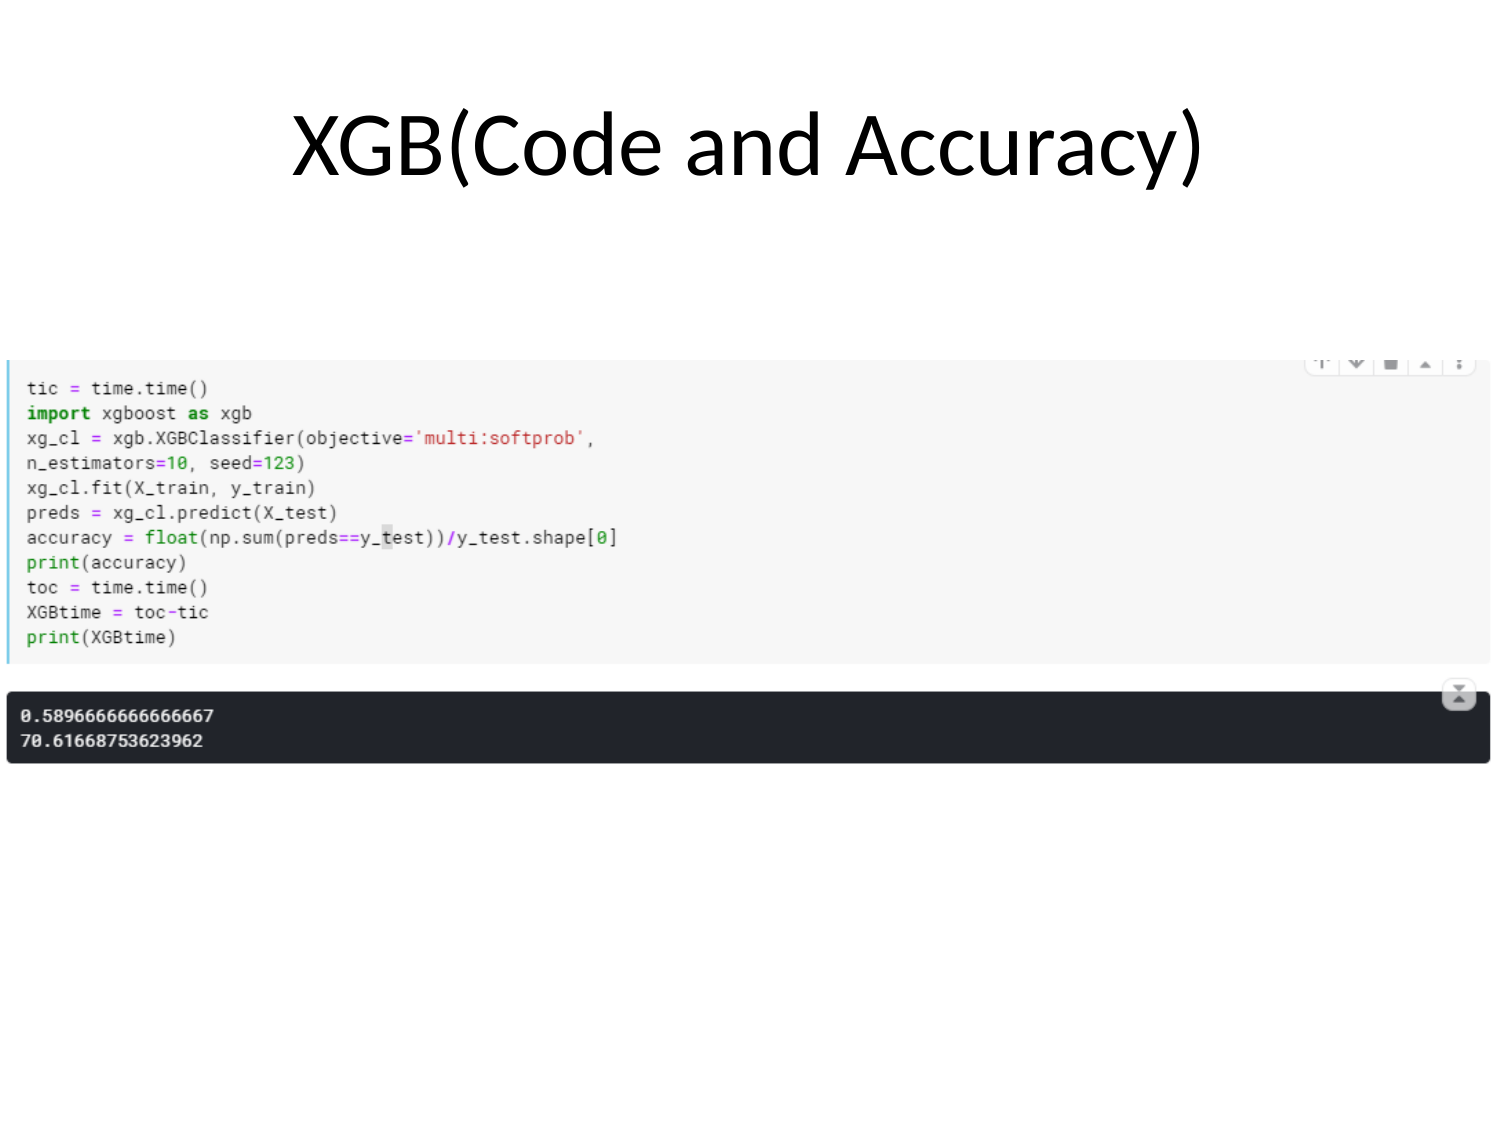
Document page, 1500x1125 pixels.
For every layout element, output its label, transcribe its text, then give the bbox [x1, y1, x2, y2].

title XGB(Code and Accuracy) [75, 45, 1425, 233]
picture [0, 360, 1500, 765]
